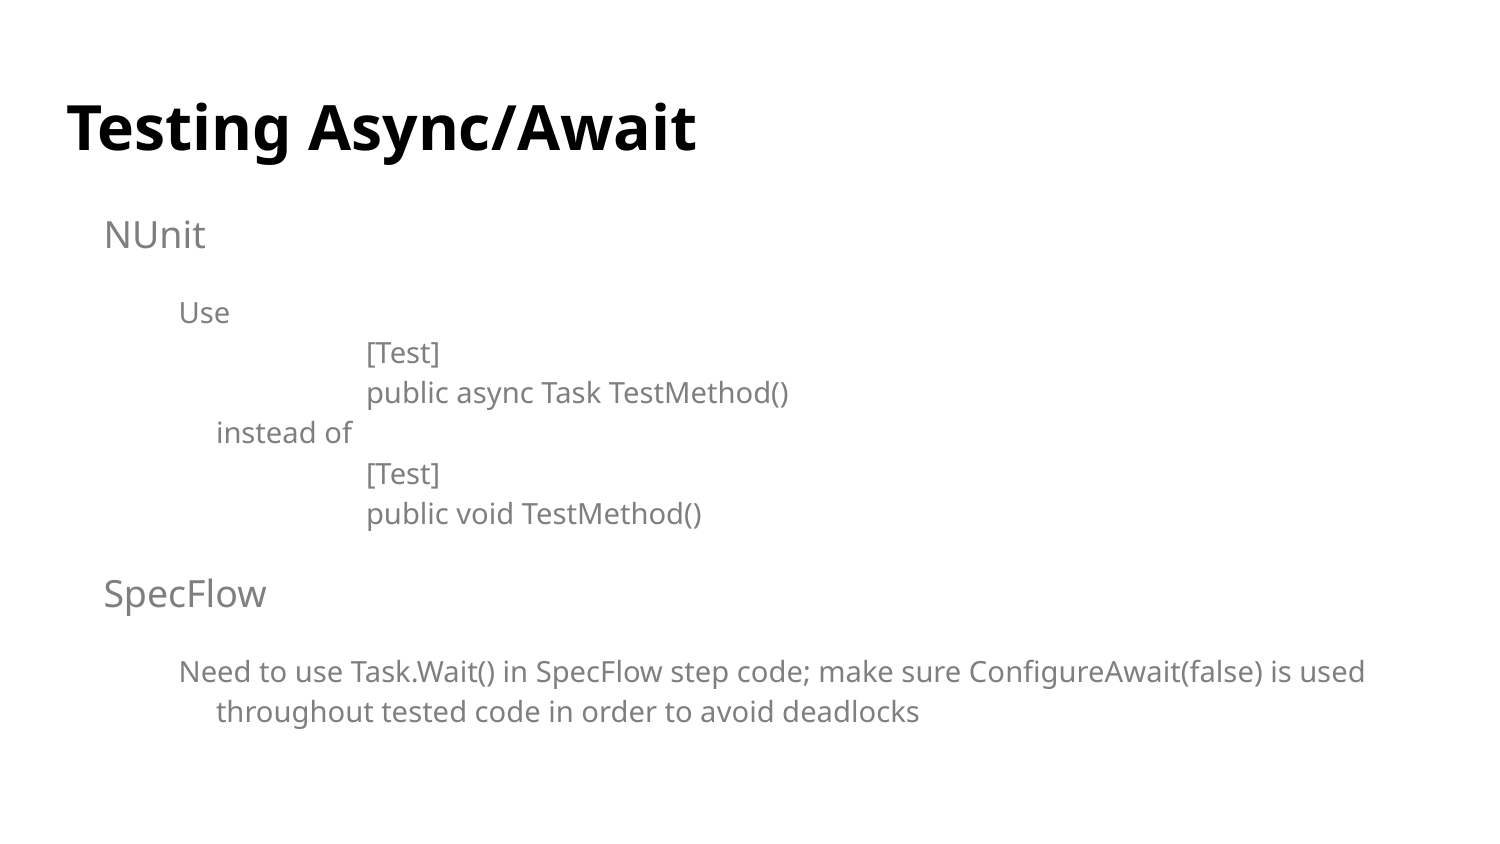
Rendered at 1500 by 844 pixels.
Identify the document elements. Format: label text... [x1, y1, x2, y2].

list NUnit Use [Test] public async Task TestMethod() instead of [Test] public void TestMethod() SpecFlow Need to use Task.Wait() in SpecFlow step code; make sure ConfigureAwait(false) is used throughout tested code in order to avoid deadlocks [51, 189, 1449, 750]
title Testing Async/Await [51, 72, 1449, 176]
